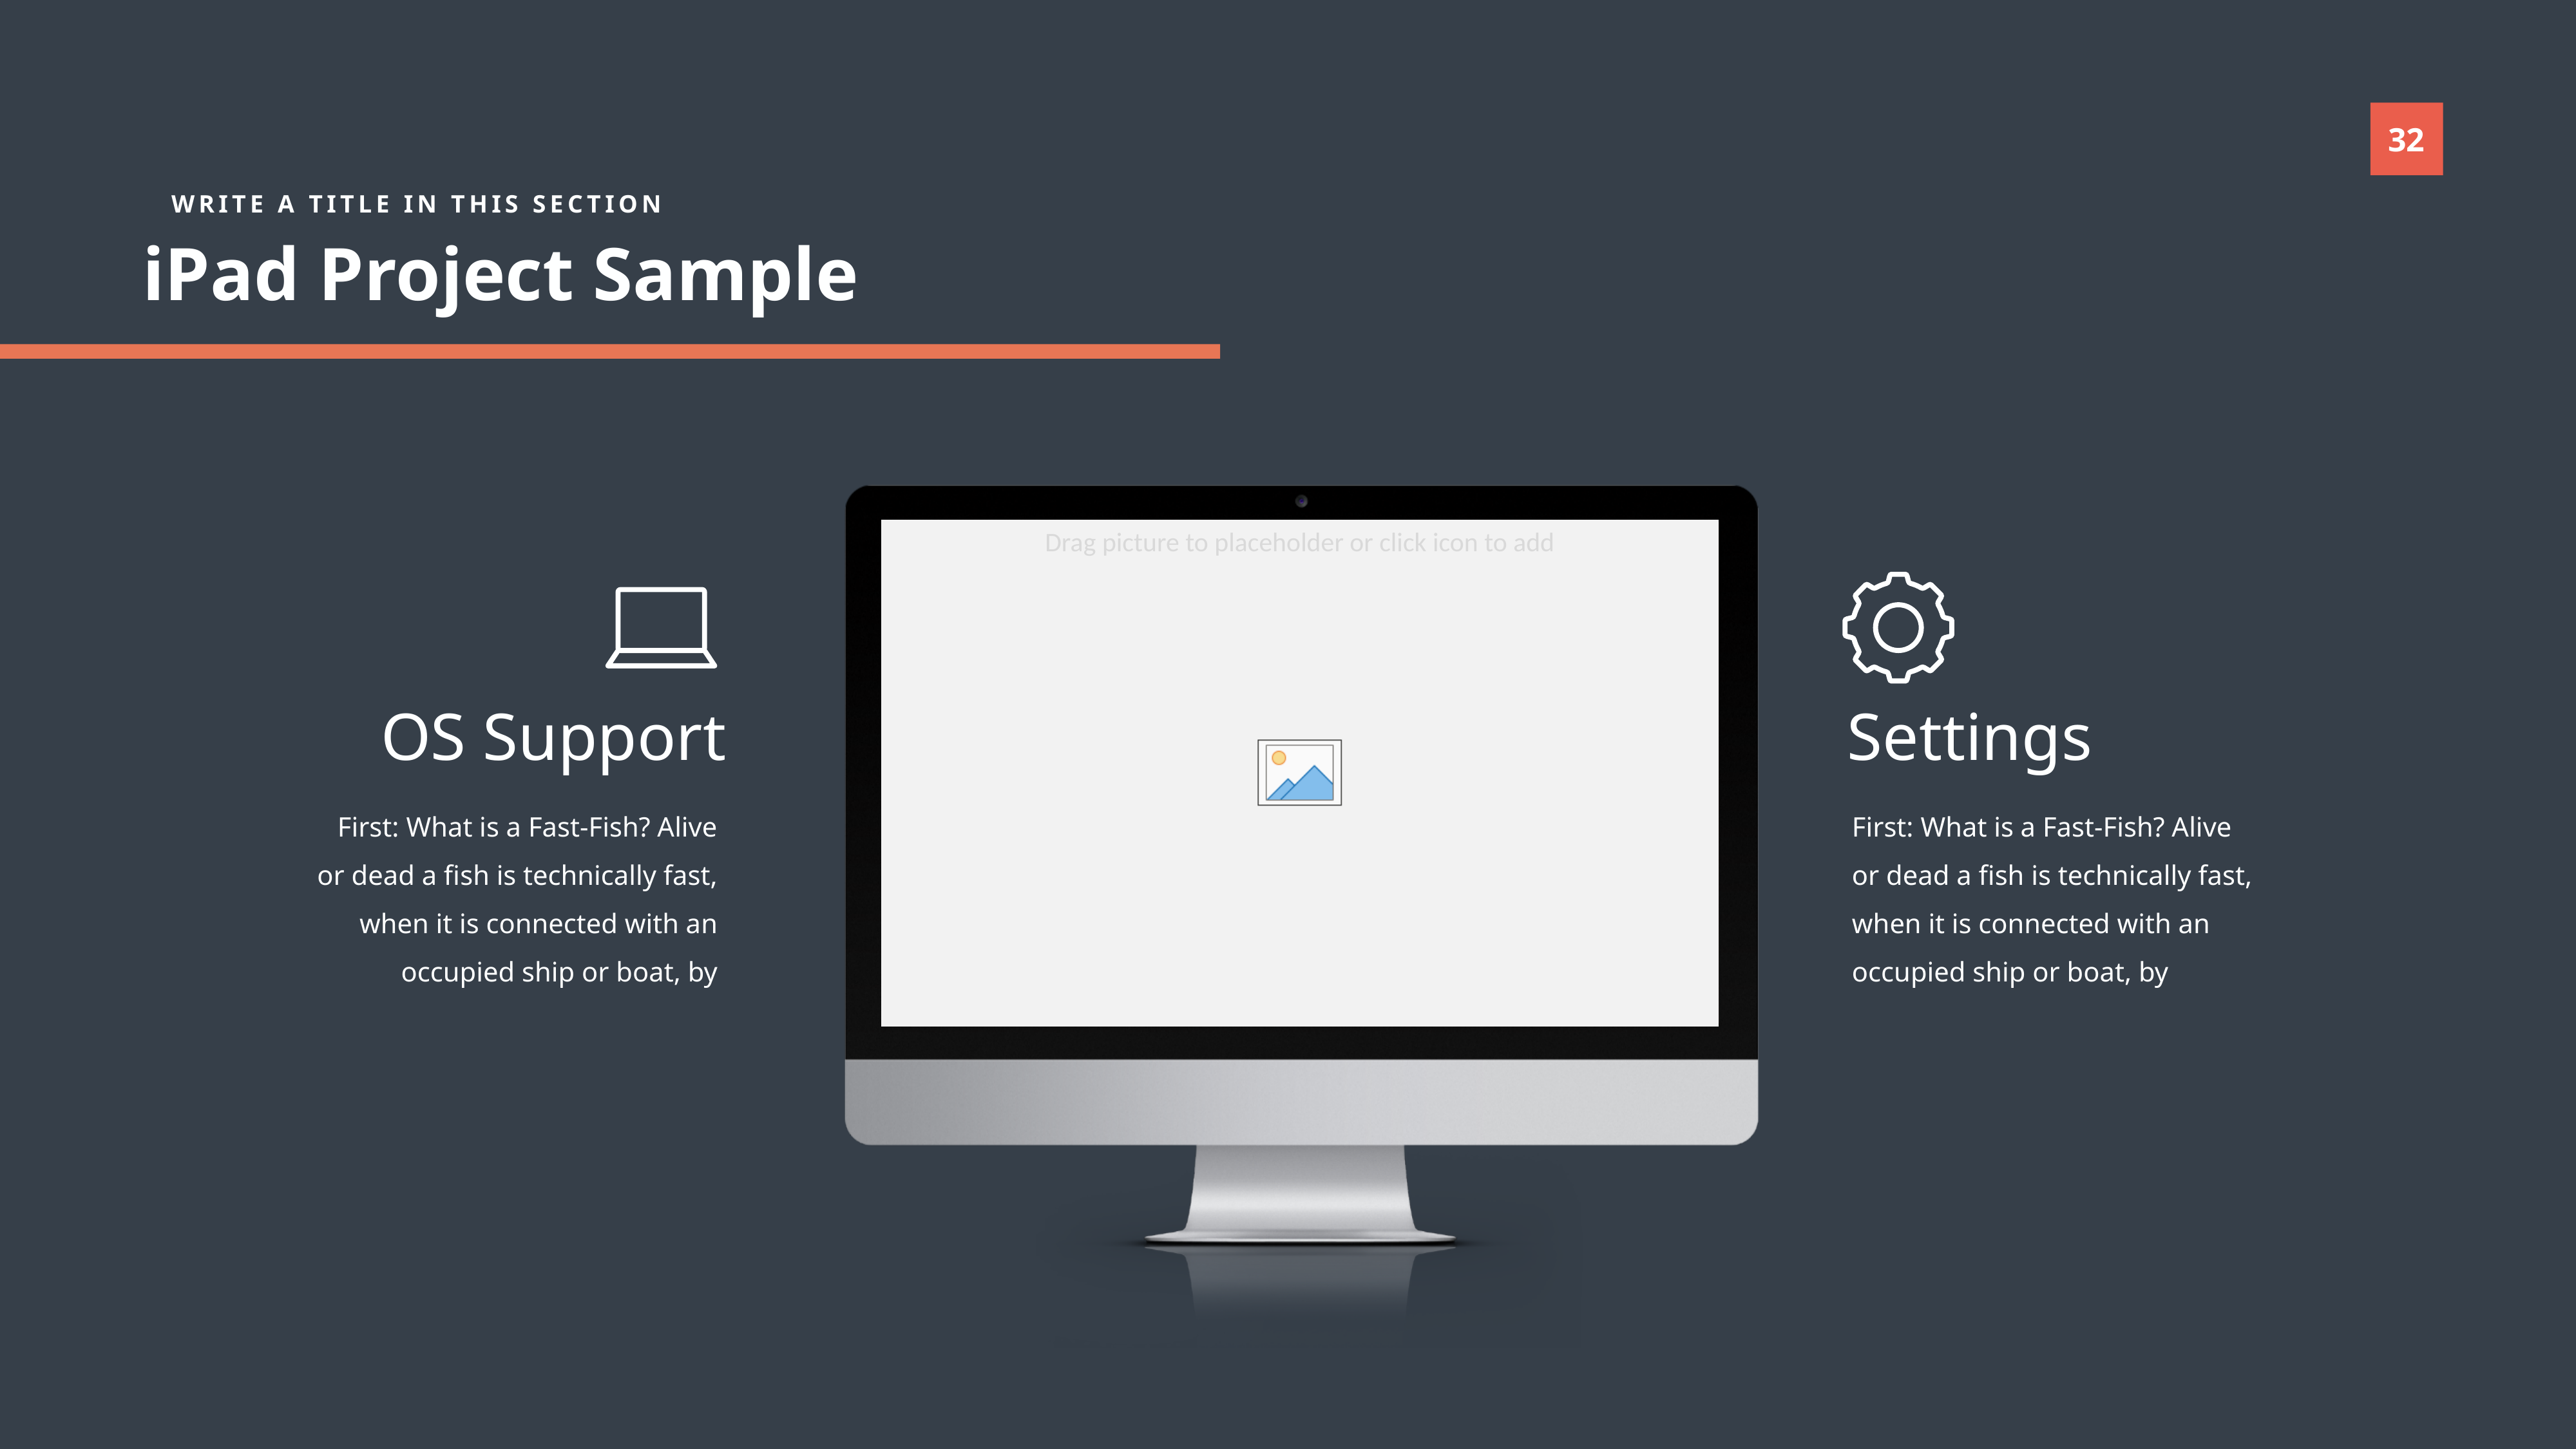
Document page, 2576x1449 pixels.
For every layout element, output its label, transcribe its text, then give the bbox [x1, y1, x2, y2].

text_box [0, 343, 1221, 359]
text_box WRITE A TITLE IN THIS SECTION [162, 184, 672, 223]
text_box Settings [1838, 690, 2103, 778]
text_box [1842, 571, 1954, 684]
text_box iPad Project Sample [133, 223, 869, 320]
picture [821, 464, 1782, 1348]
text_box First: What is a Fast-Fish? Alive or dead a fish is technically fast, when it is connected with an occupied ship or boat, by [1842, 789, 2269, 992]
text_box [605, 587, 718, 668]
text_box OS Support [371, 690, 736, 778]
text_box First: What is a Fast-Fish? Alive or dead a fish is technically fast, when it is connected with an occupied ship or boat, by [301, 789, 727, 992]
